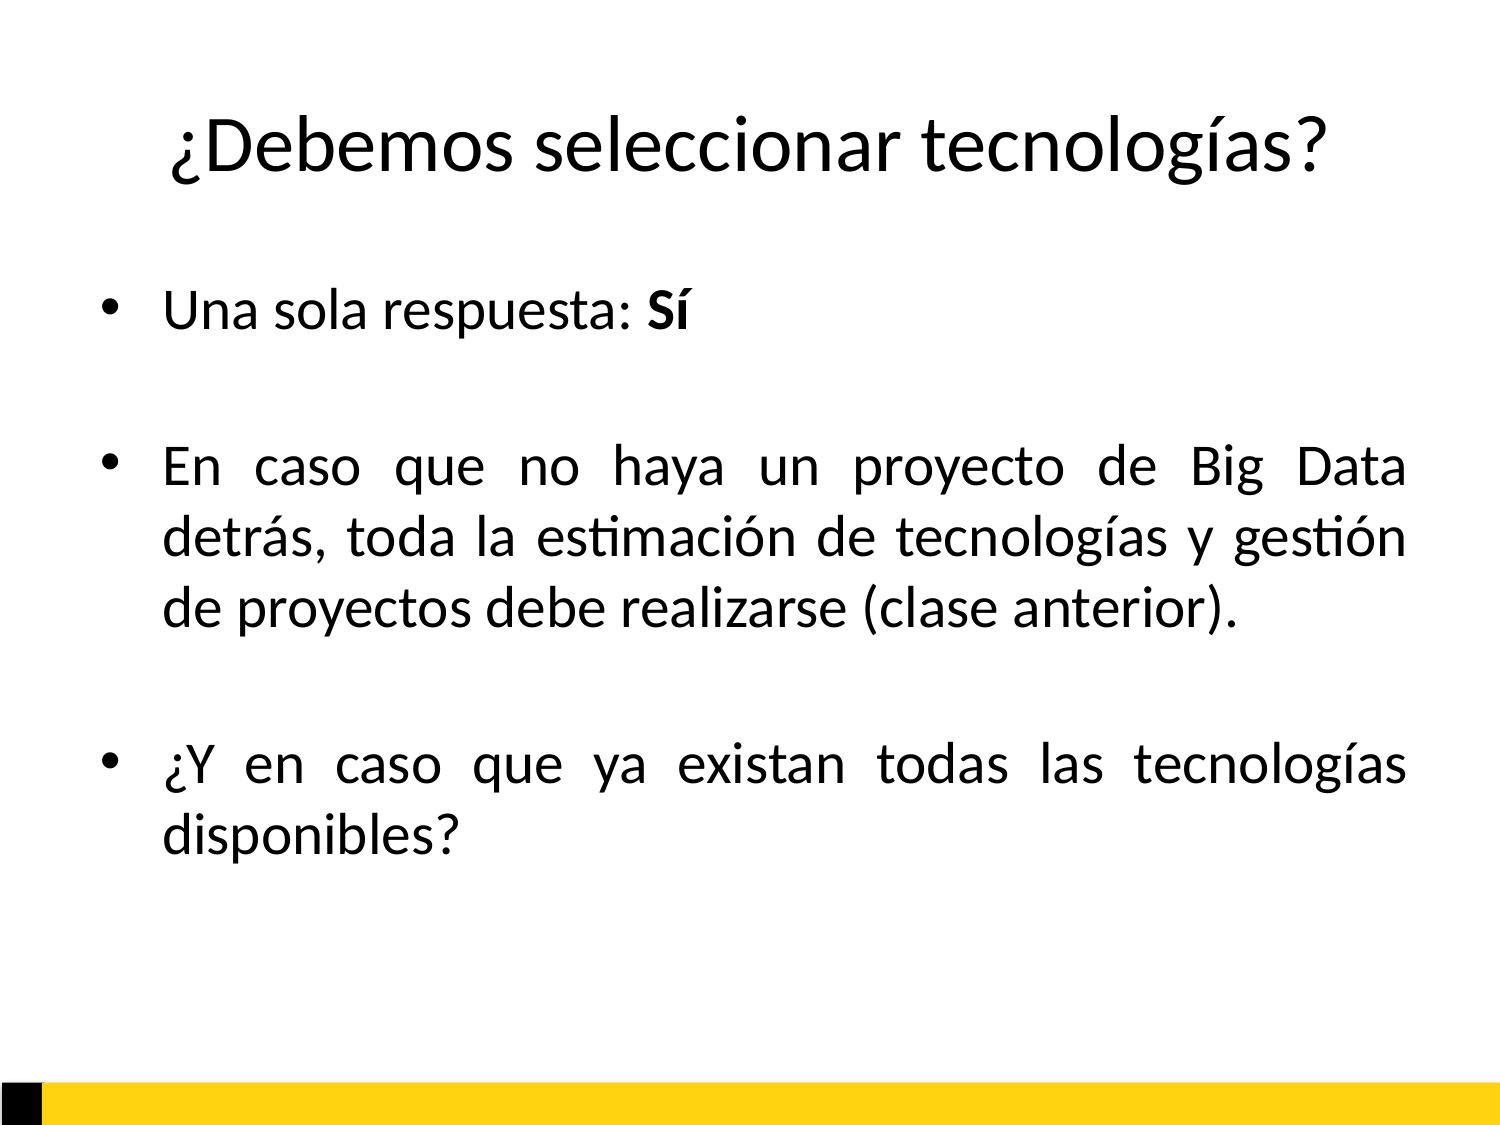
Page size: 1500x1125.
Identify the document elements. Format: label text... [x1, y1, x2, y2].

list Una sola respuesta: Sí En caso que no haya un proyecto de Big Data detrás, toda la estimación de tecnologías y gestión de proyectos debe realizarse (clase anterior). ¿Y en caso que ya existan todas las tecnologías disponibles? [75, 184, 1425, 927]
title ¿Debemos seleccionar tecnologías? [75, 45, 1425, 184]
